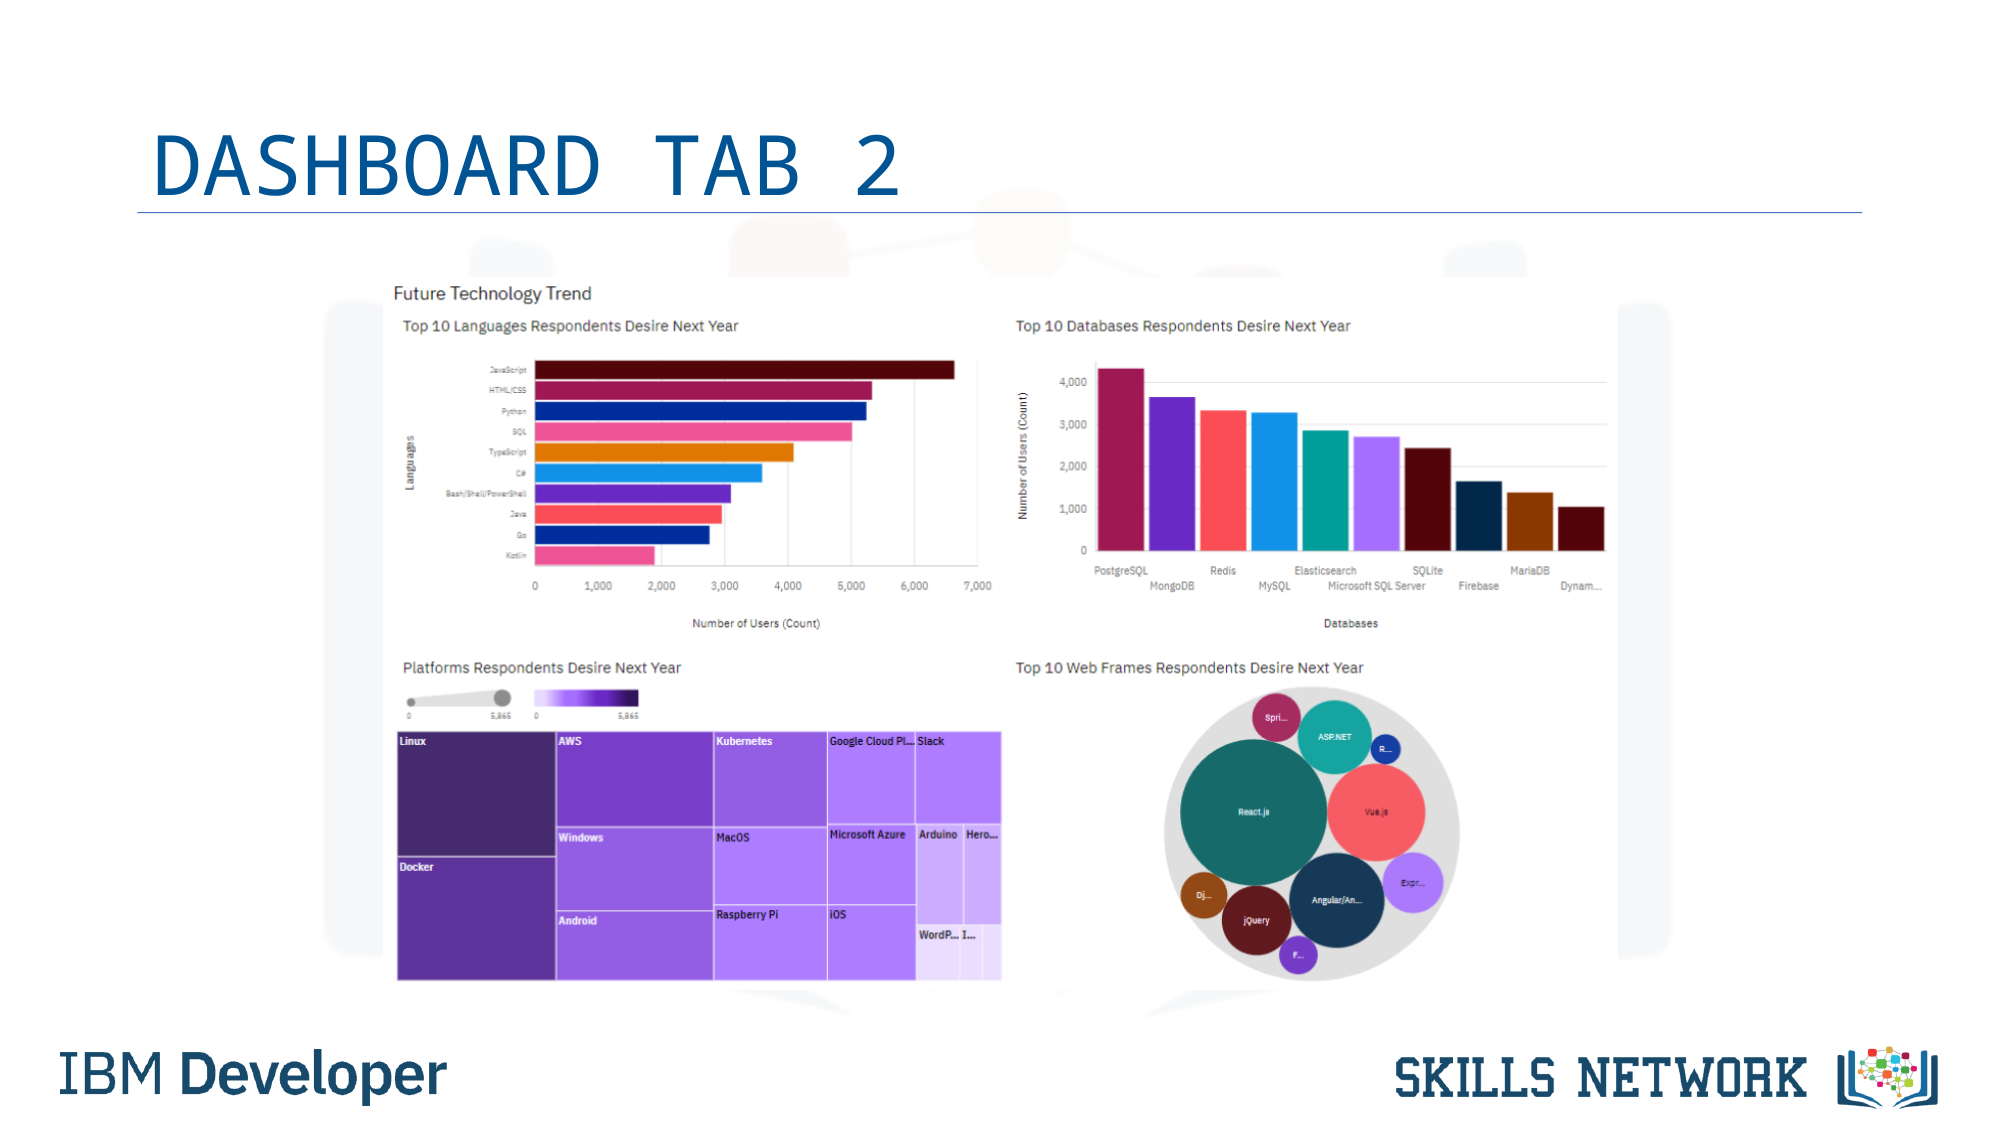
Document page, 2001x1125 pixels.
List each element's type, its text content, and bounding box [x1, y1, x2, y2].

title DASHBOARD TAB 2 [137, 59, 1863, 278]
picture [1390, 1045, 1945, 1111]
picture [383, 277, 1618, 990]
picture [55, 1045, 459, 1108]
